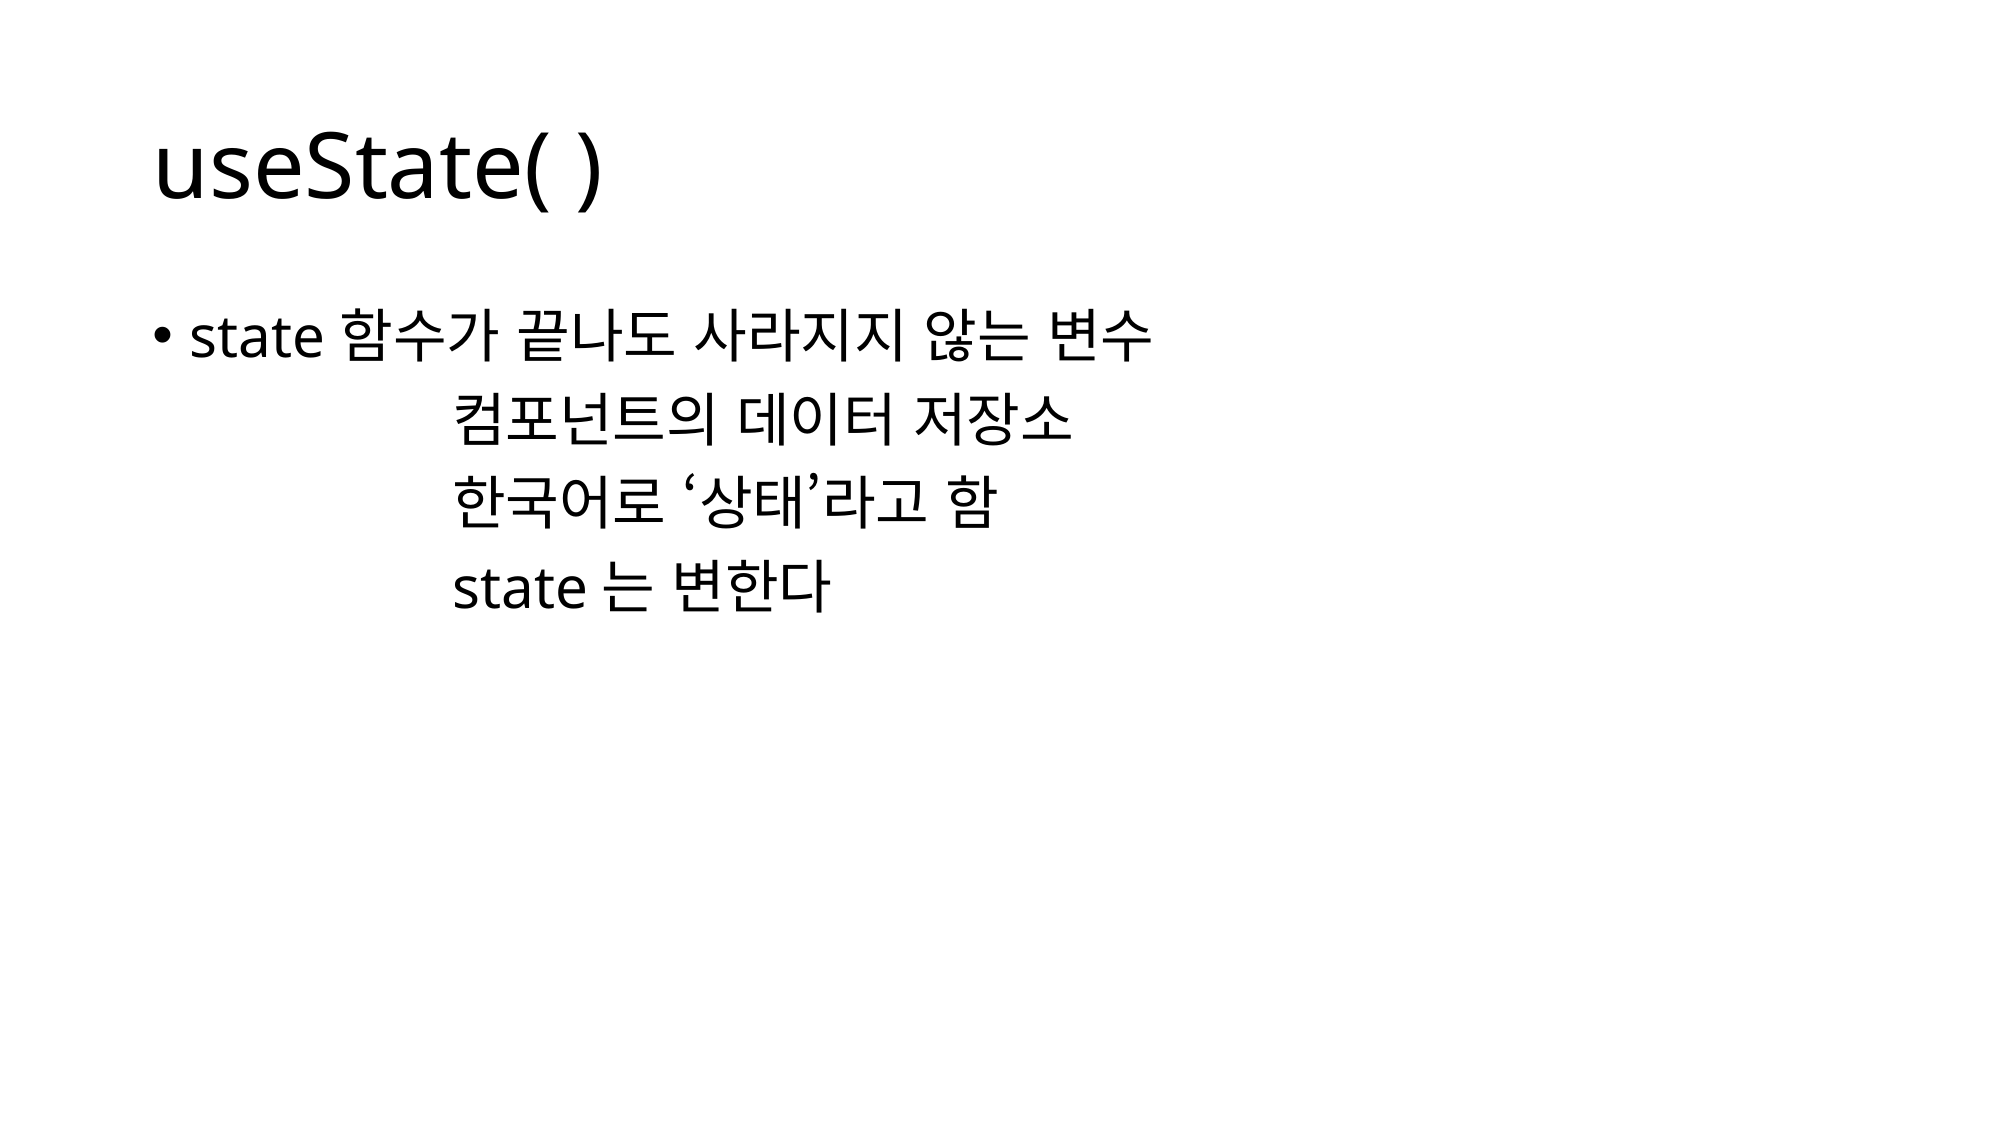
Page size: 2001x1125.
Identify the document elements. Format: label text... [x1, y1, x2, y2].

list state 함수가 끝나도 사라지지 않는 변수 컴포넌트의 데이터 저장소 한국어로 ‘상태’라고 함 state는 변한다 [137, 299, 1863, 1014]
title useState( ) [137, 59, 1863, 278]
